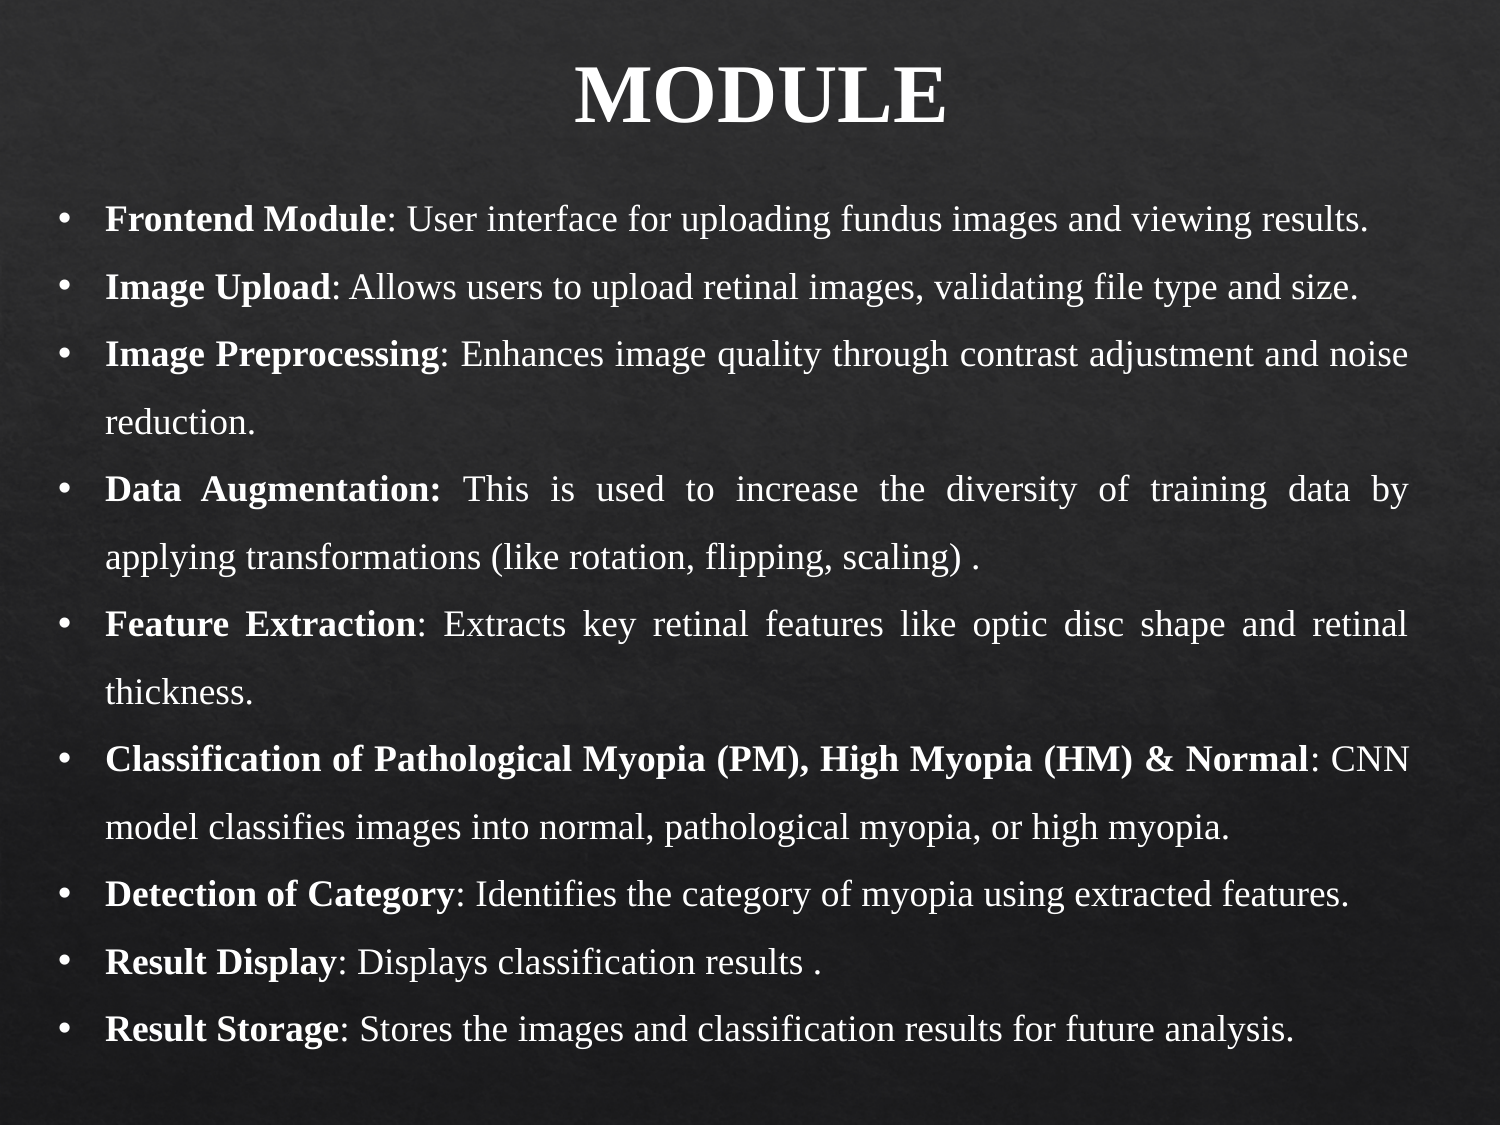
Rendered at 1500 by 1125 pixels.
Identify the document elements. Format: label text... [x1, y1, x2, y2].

text_box MODULE [459, 32, 1064, 147]
text_box Frontend Module: User interface for uploading fundus images and viewing results. Image Upload: Allows users to upload retinal images, validating file type and size. Image Preprocessing: Enhances image quality through contrast adjustment and noise reduction. Data Augmentation: This is used to increase the diversity of training data by applying transformations (like rotation, flipping, scaling) . Feature Extraction: Extracts key retinal features like optic disc shape and retinal thickness. Classification of Pathological Myopia (PM), High Myopia (HM) & Normal: CNN model classifies images into normal, pathological myopia, or high myopia. Detection of Category: Identifies the category of myopia using extracted features. Result Display: Displays classification results . Result Storage: Stores the images and classification results for future analysis. [43, 164, 1426, 1125]
